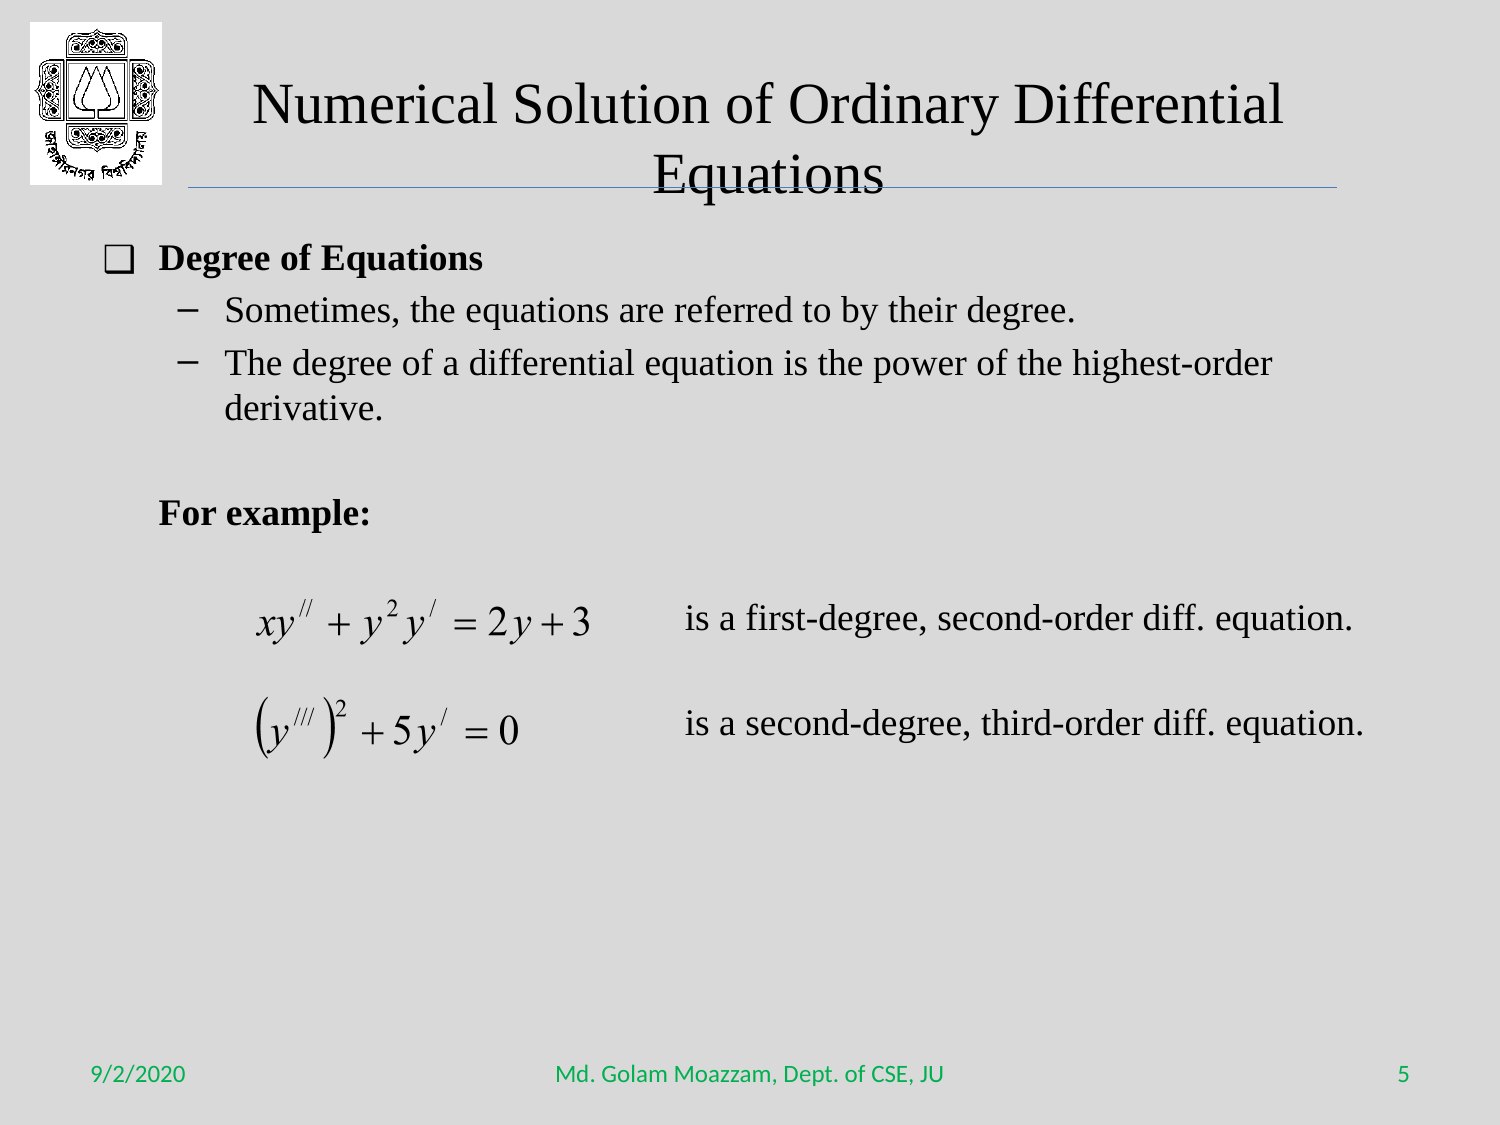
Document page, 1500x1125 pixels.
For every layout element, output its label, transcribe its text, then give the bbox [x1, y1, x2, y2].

list Degree of Equations Sometimes, the equations are referred to by their degree. The degree of a differential equation is the power of the highest-order derivative. For example: is a first-degree, second-order diff. equation. is a second-degree, third-order diff. equation. [87, 224, 1438, 1075]
slide_number ‹#› [1074, 1042, 1425, 1103]
picture [29, 22, 162, 186]
picture [249, 589, 596, 653]
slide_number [75, 1042, 425, 1103]
picture [249, 687, 526, 762]
title Numerical Solution of Ordinary Differential Equations [200, 57, 1338, 187]
footer Md. Golam Moazzam, Dept. of CSE, JU [512, 1042, 988, 1103]
